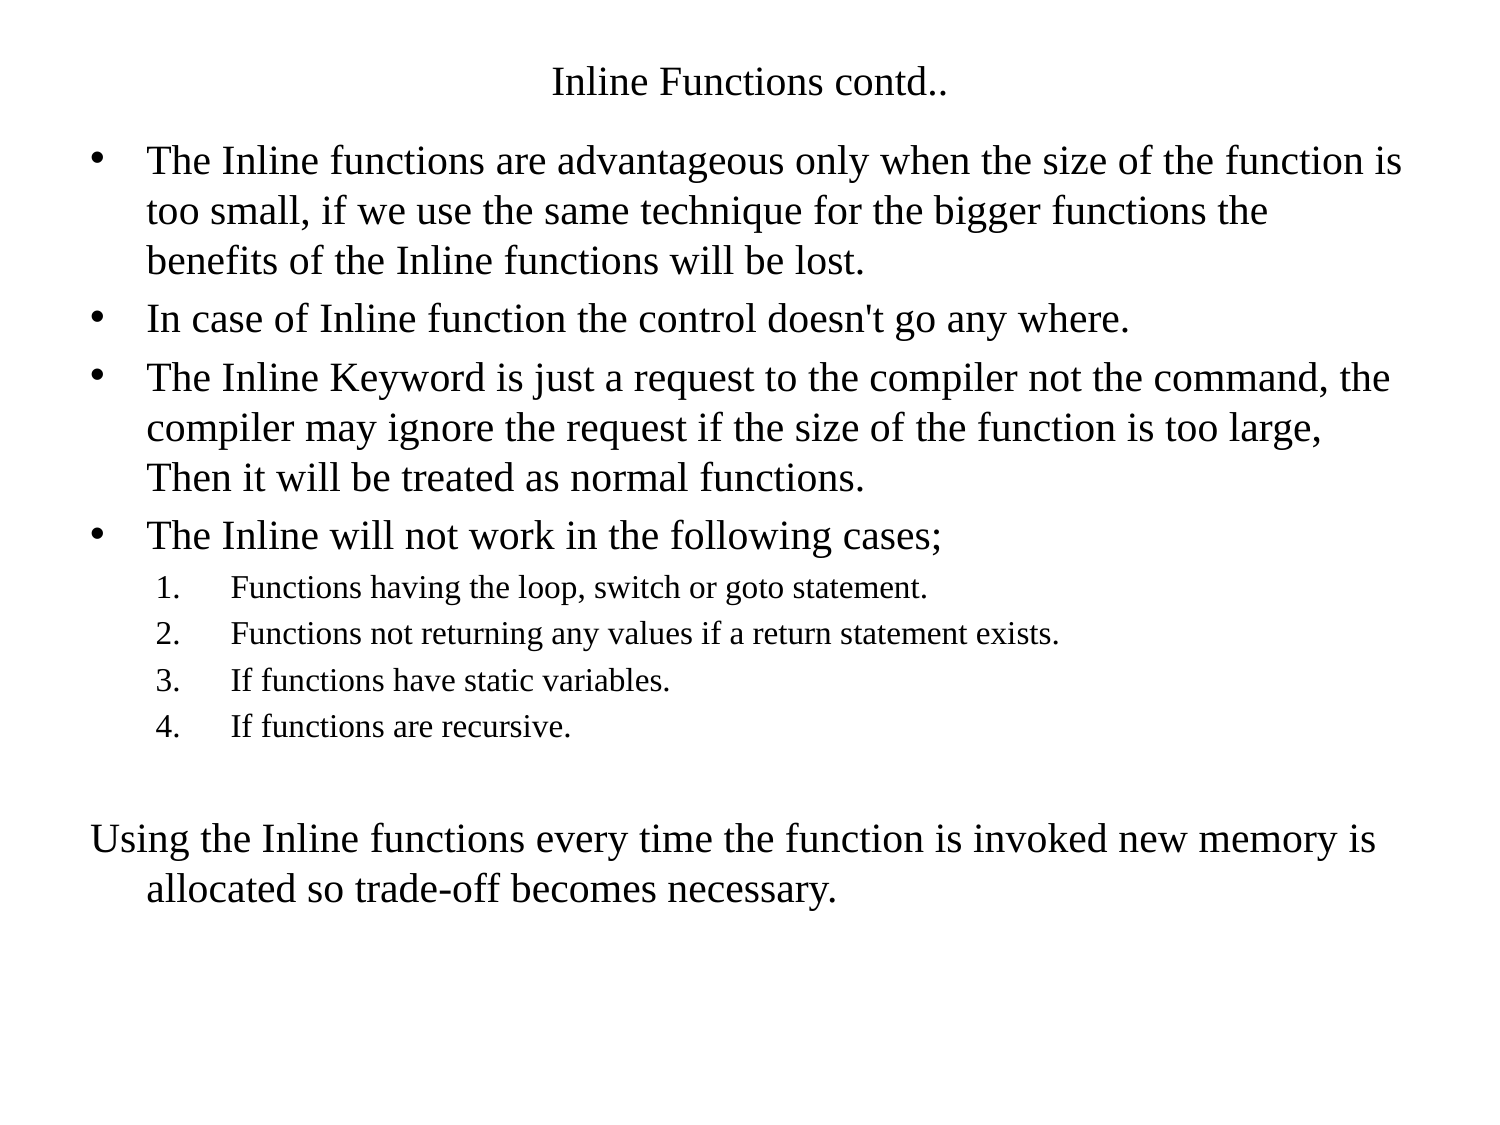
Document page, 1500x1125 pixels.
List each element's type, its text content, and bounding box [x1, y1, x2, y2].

list The Inline functions are advantageous only when the size of the function is too small, if we use the same technique for the bigger functions the benefits of the Inline functions will be lost. In case of Inline function the control doesn't go any where. The Inline Keyword is just a request to the compiler not the command, the compiler may ignore the request if the size of the function is too large, Then it will be treated as normal functions. The Inline will not work in the following cases; Functions having the loop, switch or goto statement. Functions not returning any values if a return statement exists. If functions have static variables. If functions are recursive. Using the Inline functions every time the function is invoked new memory is allocated so trade-off becomes necessary. [75, 125, 1425, 1005]
title Inline Functions contd.. [75, 45, 1425, 113]
